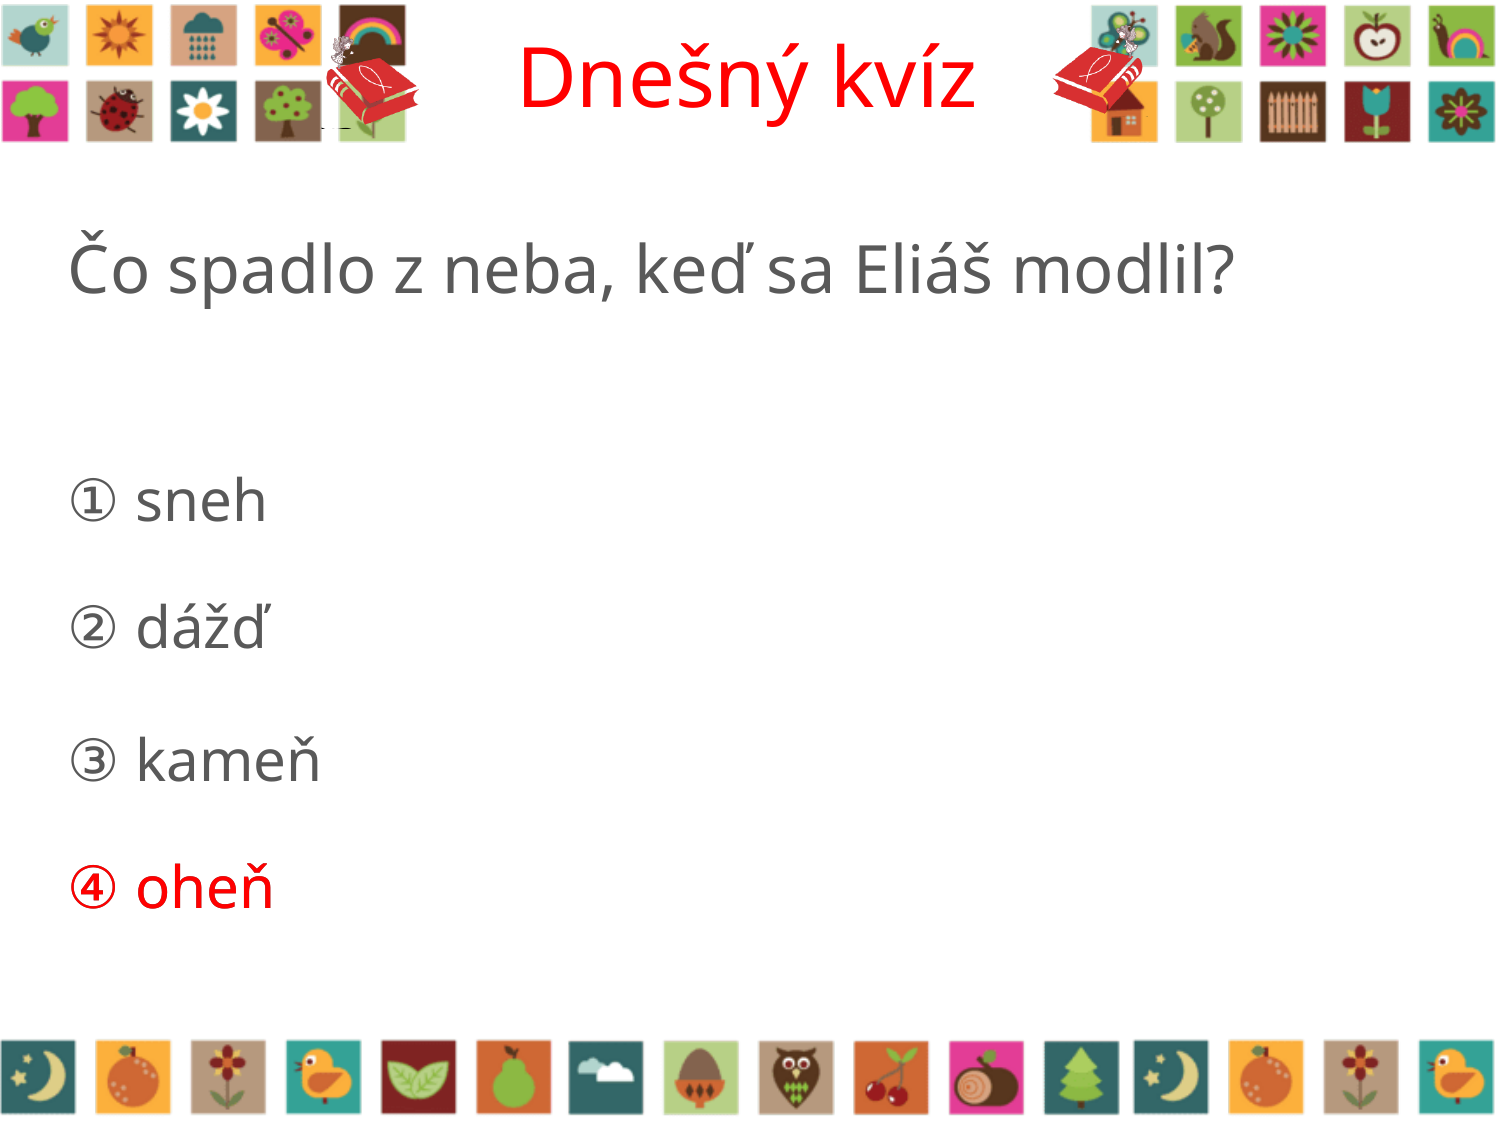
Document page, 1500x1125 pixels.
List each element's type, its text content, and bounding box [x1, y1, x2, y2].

text_box ③ kameň [53, 716, 1483, 801]
text_box Dnešný kvíz [425, 16, 1078, 131]
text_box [0, 1028, 1500, 1118]
text_box ④ oheň [53, 842, 1483, 928]
text_box Čo spadlo z neba, keď sa Eliáš modlil? [53, 219, 1436, 315]
picture [0, 3, 451, 150]
picture [1021, 3, 1500, 150]
text_box ② dážď [53, 582, 1436, 668]
text_box ① sneh [53, 456, 1436, 541]
